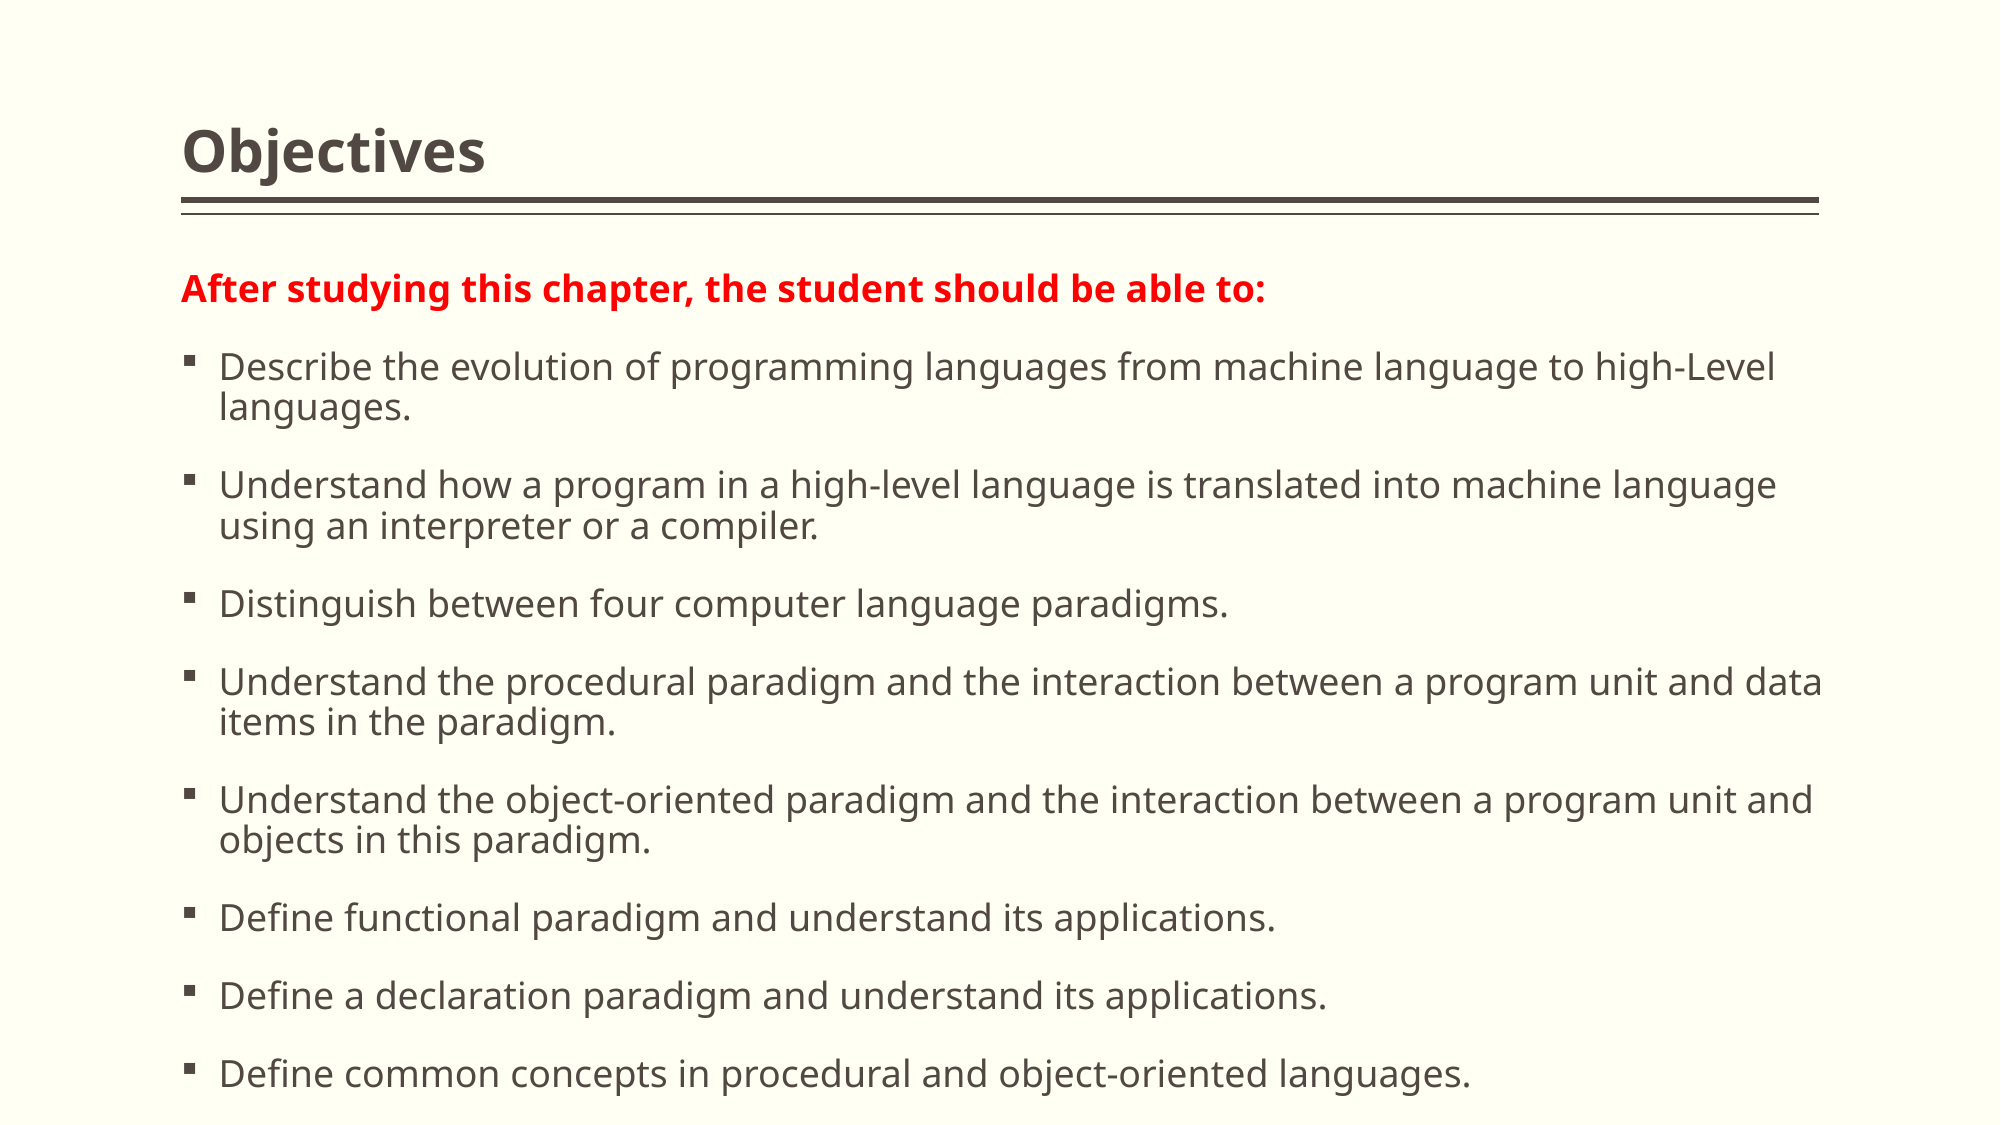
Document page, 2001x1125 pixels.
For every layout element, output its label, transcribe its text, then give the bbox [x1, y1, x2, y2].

title Objectives [181, 12, 1819, 193]
list After studying this chapter, the student should be able to: Describe the evolution of programming languages from machine language to high-Level languages. Understand how a program in a high-level language is translated into machine language using an interpreter or a compiler. Distinguish between four computer language paradigms. Understand the procedural paradigm and the interaction between a program unit and data items in the paradigm. Understand the object-oriented paradigm and the interaction between a program unit and objects in this paradigm. Define functional paradigm and understand its applications. Define a declaration paradigm and understand its applications. Define common concepts in procedural and object-oriented languages. [181, 262, 1885, 1013]
